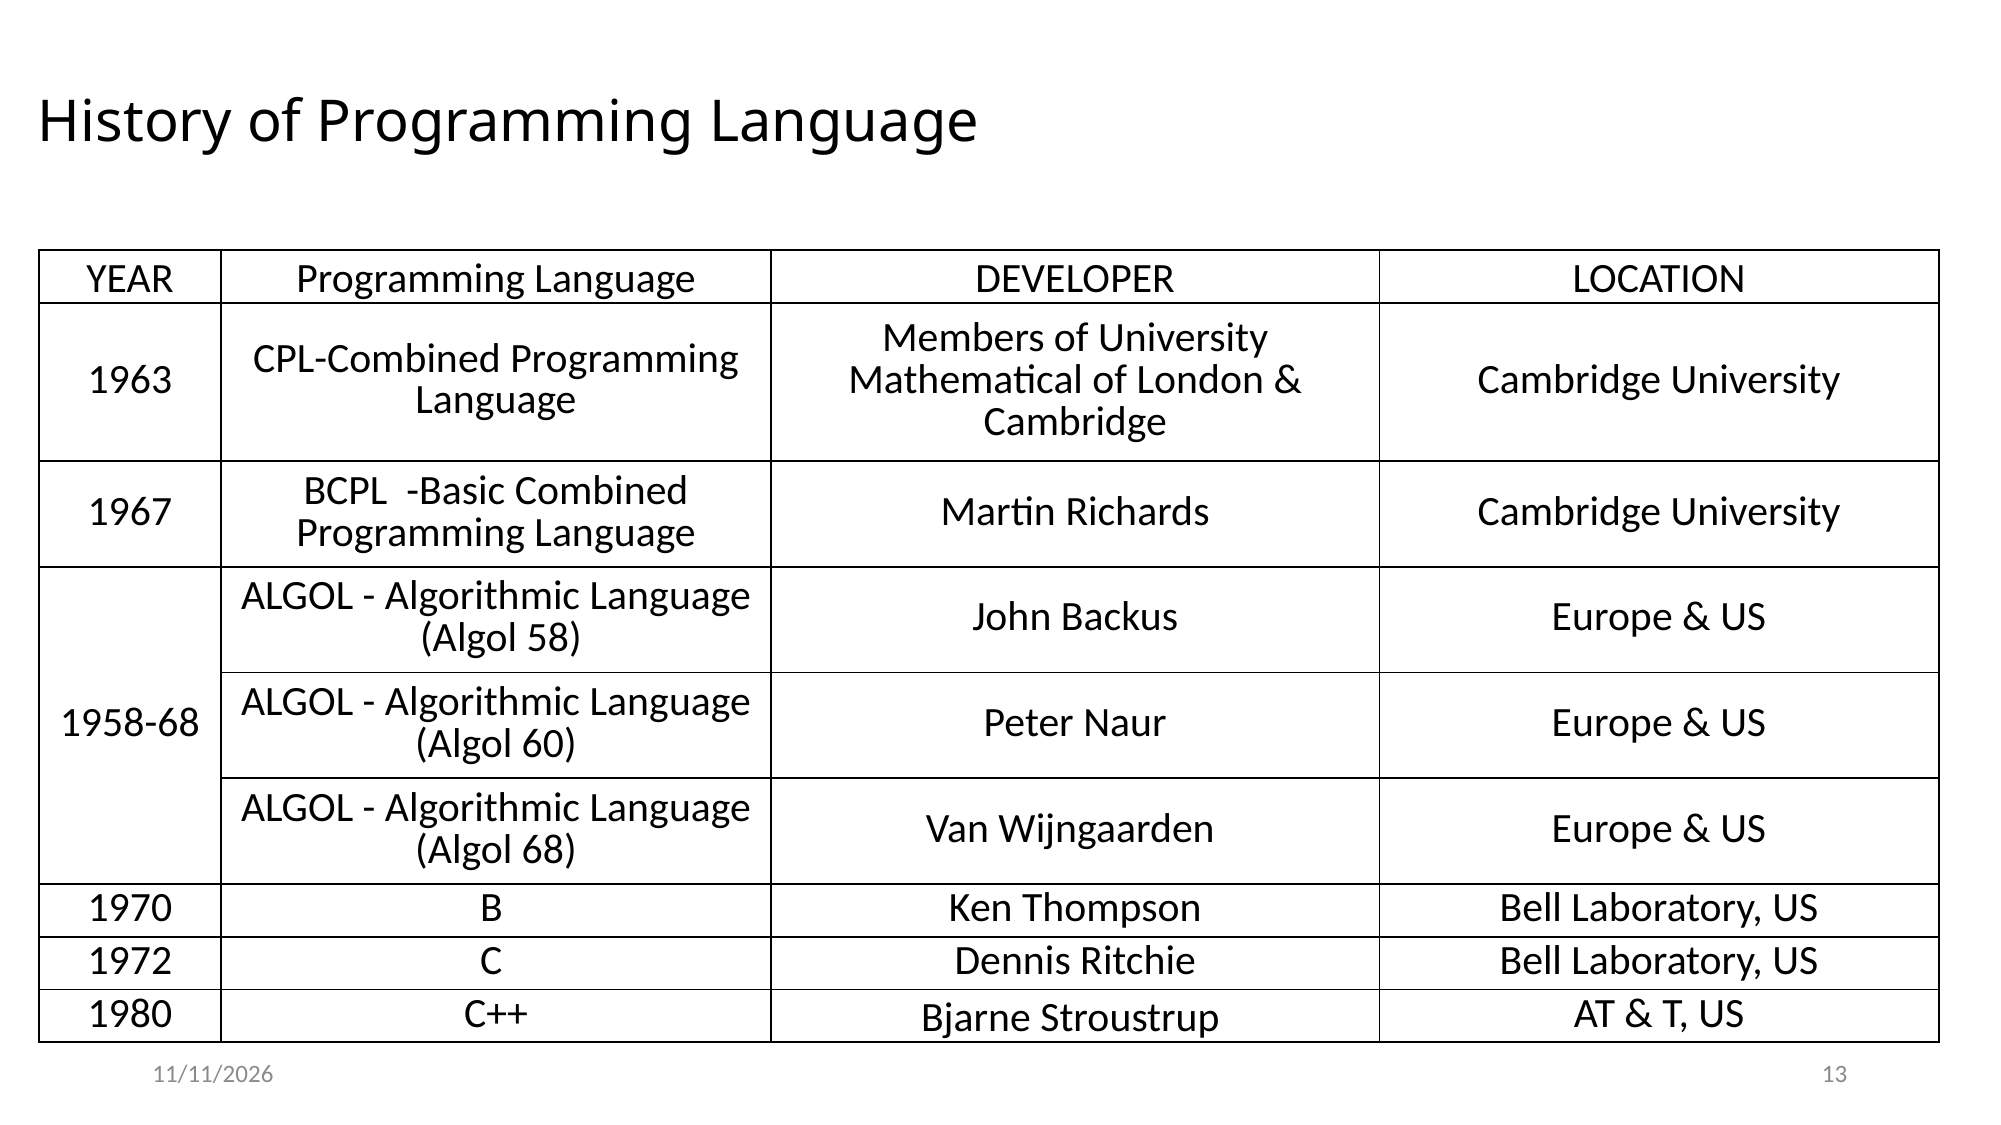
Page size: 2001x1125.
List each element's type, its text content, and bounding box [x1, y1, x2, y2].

table_header LOCATION [1380, 251, 1938, 302]
table_cell Martin Richards [772, 462, 1379, 566]
table_cell Bell Laboratory, US [1380, 885, 1938, 936]
table_cell Ken Thompson [772, 885, 1379, 936]
table_cell John Backus [772, 568, 1379, 672]
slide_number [137, 1043, 588, 1103]
table_cell Cambridge University [1380, 304, 1938, 460]
table_cell Members of University Mathematical of London & Cambridge [772, 304, 1379, 460]
table_cell 1970 [40, 885, 220, 936]
table_header DEVELOPER [772, 251, 1379, 302]
table_cell Bjarne Stroustrup [772, 990, 1379, 1041]
table_cell Europe & US [1380, 673, 1938, 777]
table_cell C [222, 938, 770, 989]
table_cell Europe & US [1380, 568, 1938, 672]
table_cell Dennis Ritchie [772, 938, 1379, 989]
table_cell Van Wijngaarden [772, 779, 1379, 883]
table_cell 1958-68 [40, 568, 220, 883]
table_cell ALGOL - Algorithmic Language (Algol 60) [222, 673, 770, 777]
table_cell 1972 [40, 938, 220, 989]
table_cell 1967 [40, 462, 220, 566]
table_cell Peter Naur [772, 673, 1379, 777]
table_cell 1963 [40, 304, 220, 460]
table_cell Cambridge University [1380, 462, 1938, 566]
table_cell AT & T, US [1380, 990, 1938, 1041]
table_cell ALGOL - Algorithmic Language (Algol 58) [222, 568, 770, 672]
table_cell CPL-Combined Programming Language [222, 304, 770, 460]
table_cell Europe & US [1380, 779, 1938, 883]
table_cell C++ [222, 990, 770, 1041]
table_cell Bell Laboratory, US [1380, 938, 1938, 989]
table_cell ALGOL - Algorithmic Language (Algol 68) [222, 779, 770, 883]
table_header Programming Language [222, 251, 770, 302]
table_cell B [222, 885, 770, 936]
title History of Programming Language [22, 84, 1978, 162]
table_header YEAR [40, 251, 220, 302]
table_cell 1980 [40, 990, 220, 1041]
slide_number 13 [1412, 1043, 1863, 1103]
table_cell BCPL -Basic Combined Programming Language [222, 462, 770, 566]
